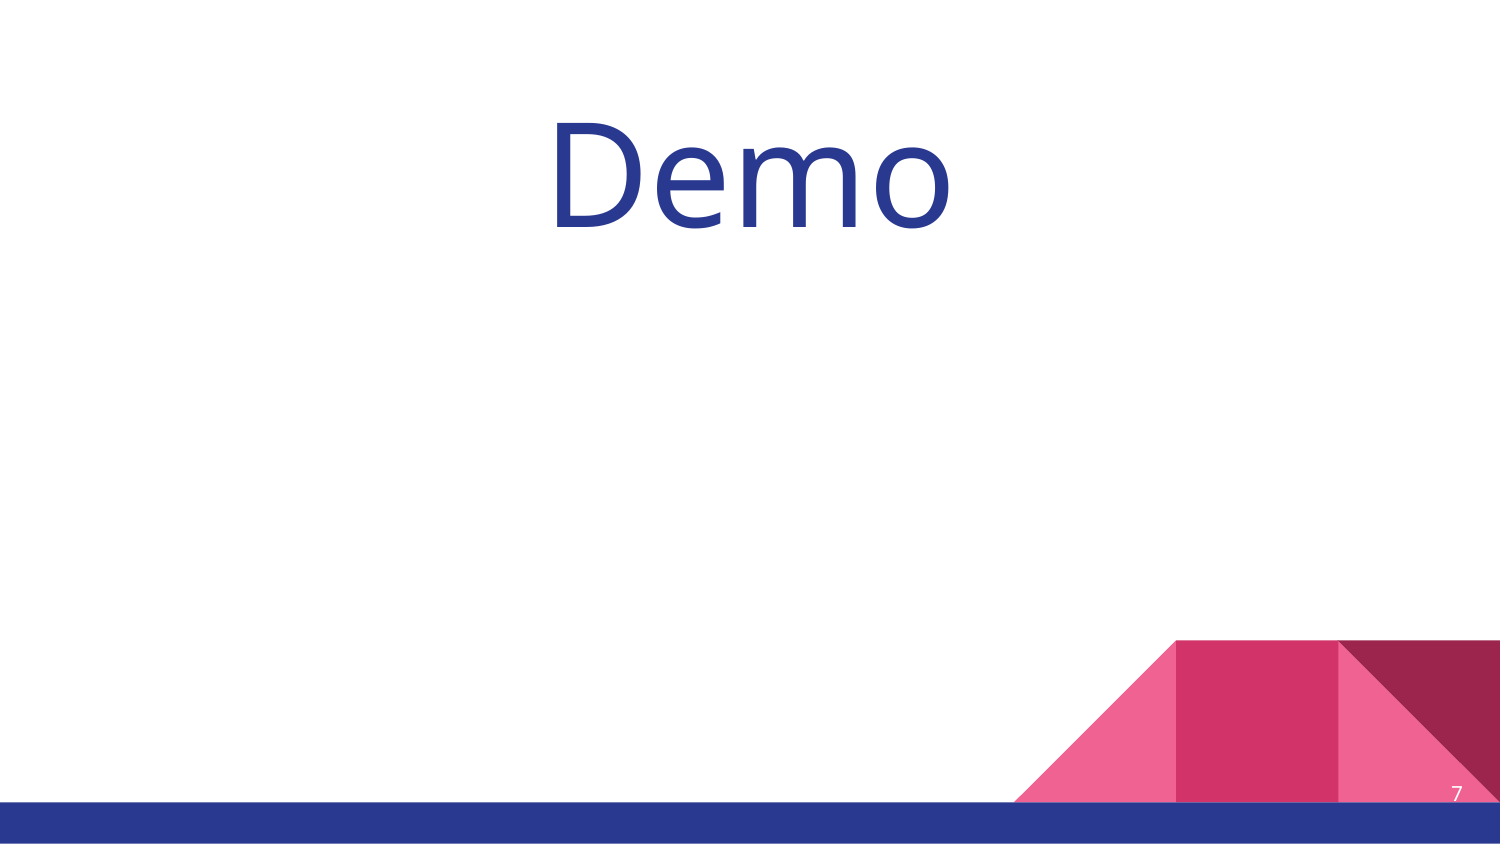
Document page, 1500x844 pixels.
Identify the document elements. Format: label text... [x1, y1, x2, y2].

slide_number ‹#› [1387, 762, 1478, 828]
title Demo [0, 67, 1500, 640]
